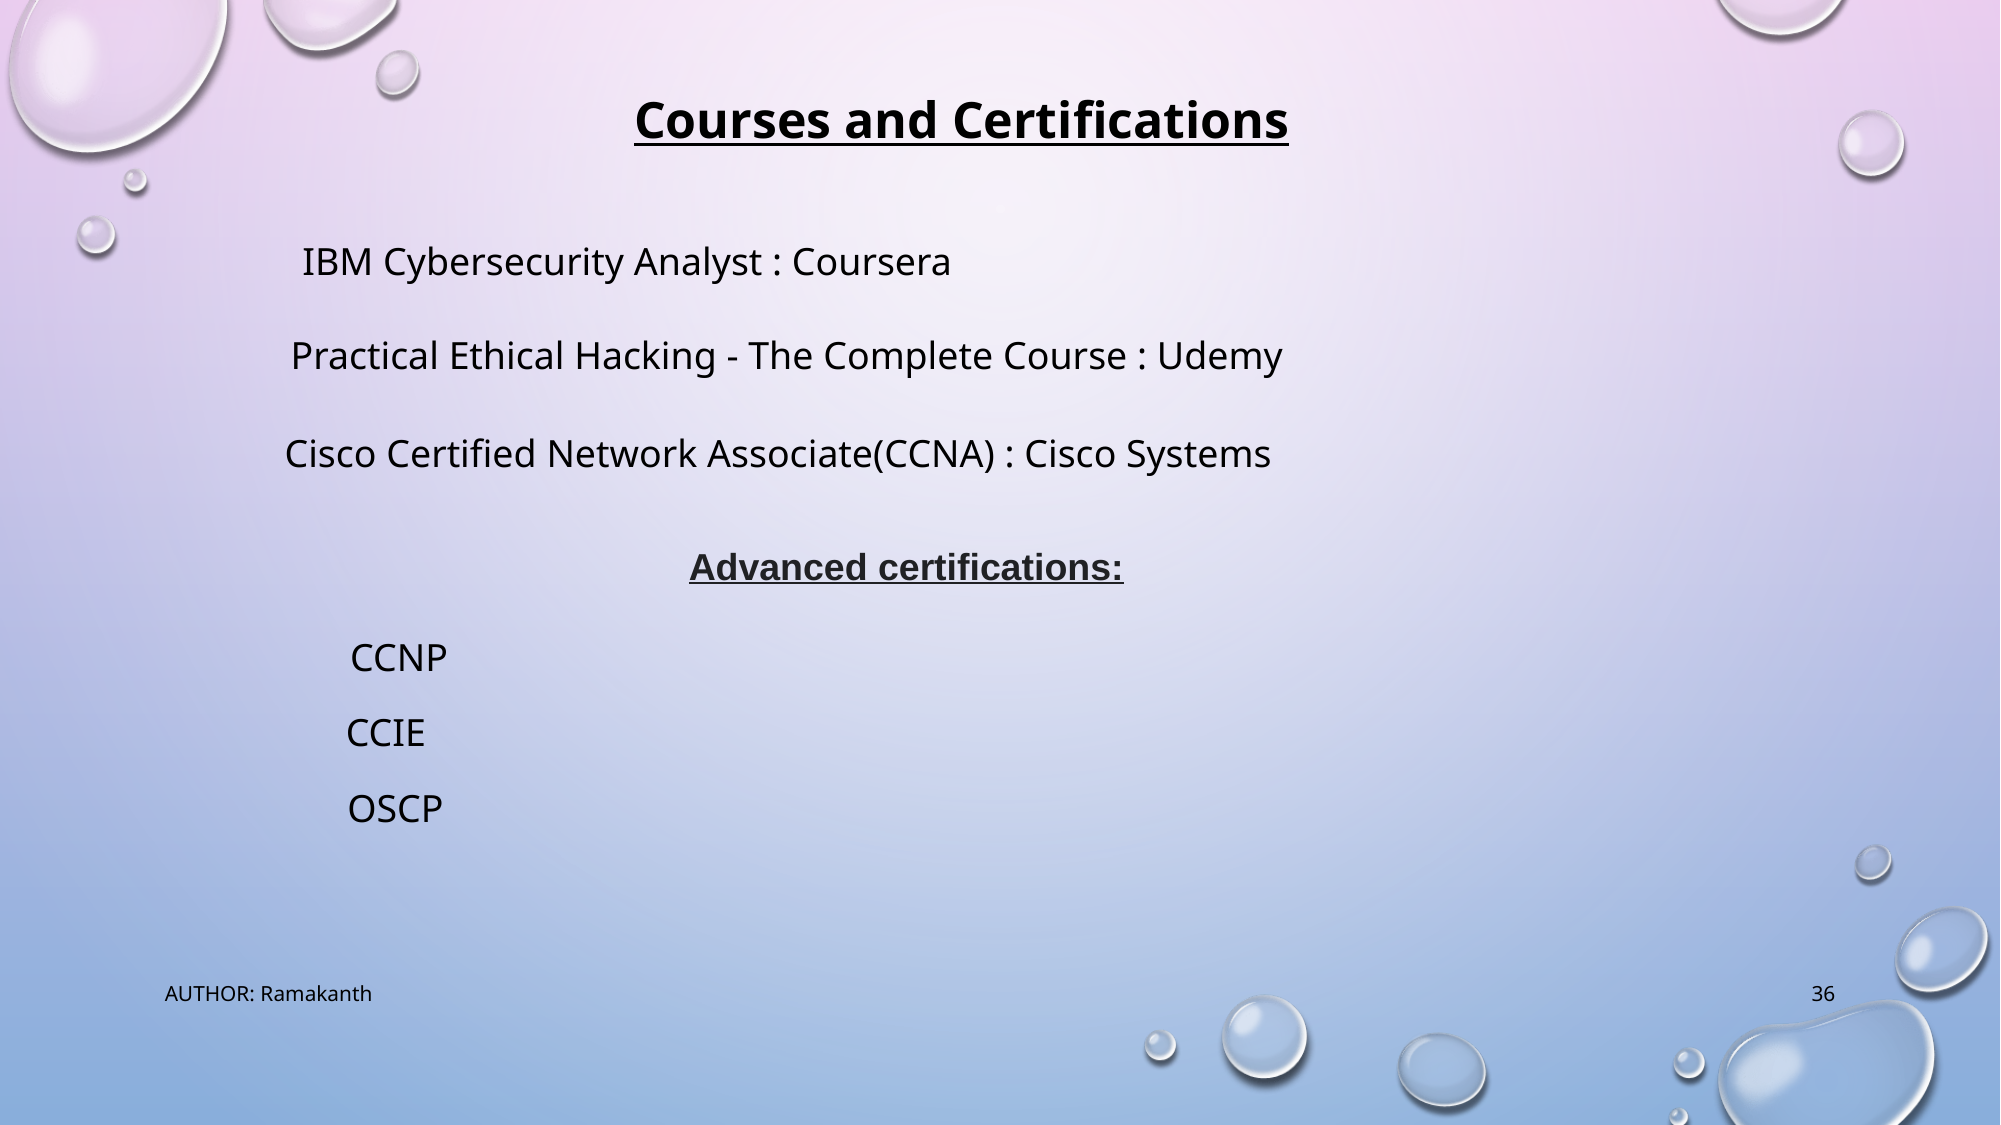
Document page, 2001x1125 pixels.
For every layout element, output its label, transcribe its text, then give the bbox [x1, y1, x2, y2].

text_box IBM Cybersecurity Analyst : Coursera [287, 230, 968, 290]
text_box Practical Ethical Hacking - The Complete Course : Udemy [275, 324, 1309, 385]
text_box Cisco Certified Network Associate(CCNA) : Cisco Systems [260, 422, 1288, 482]
footer AUTHOR: Ramakanth [149, 965, 1245, 1025]
picture [0, 0, 2000, 1125]
text_box CCIE [331, 701, 441, 762]
text_box OSCP [332, 777, 459, 837]
slide_number 36 [1724, 965, 1851, 1025]
text_box Advanced certifications: [673, 535, 1139, 596]
text_box Courses and Certifications [619, 81, 1304, 157]
text_box CCNP [335, 626, 463, 686]
